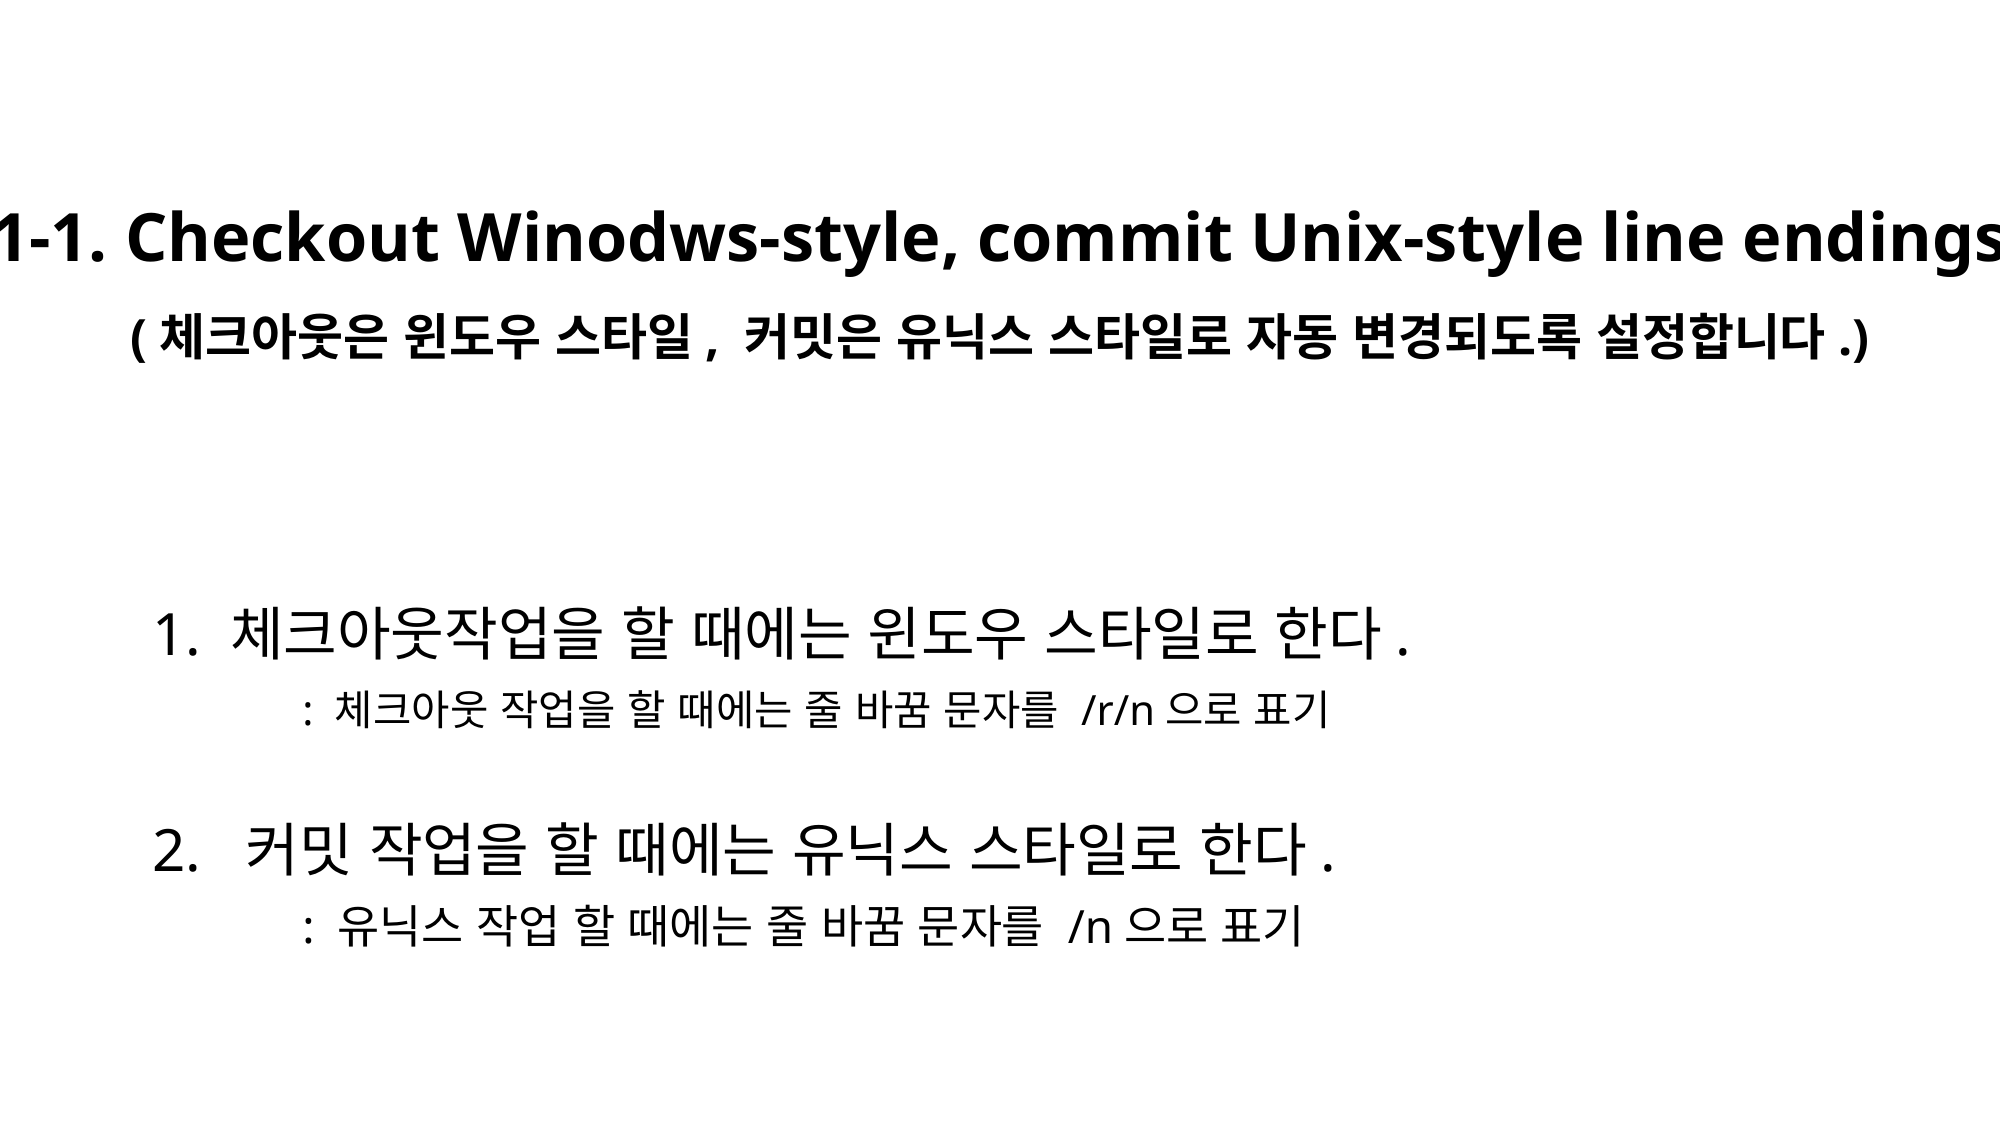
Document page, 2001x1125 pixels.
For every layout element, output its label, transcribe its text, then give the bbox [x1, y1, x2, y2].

list 1. 체크아웃작업을 할 때에는 윈도우 스타일로 한다. : 체크아웃 작업을 할 때에는 줄 바꿈 문자를 /r/n으로 표기 2. 커밋 작업을 할 때에는 유닉스 스타일로 한다. : 유닉스 작업 할 때에는 줄 바꿈 문자를 /n으로 표기 [137, 535, 1863, 1024]
title 1-1. Checkout Winodws-style, commit Unix-style line endings (체크아웃은 윈도우 스타일, 커밋은 유닉스 스타일로 자동 변경되도록 설정합니다.) [0, 67, 2000, 453]
